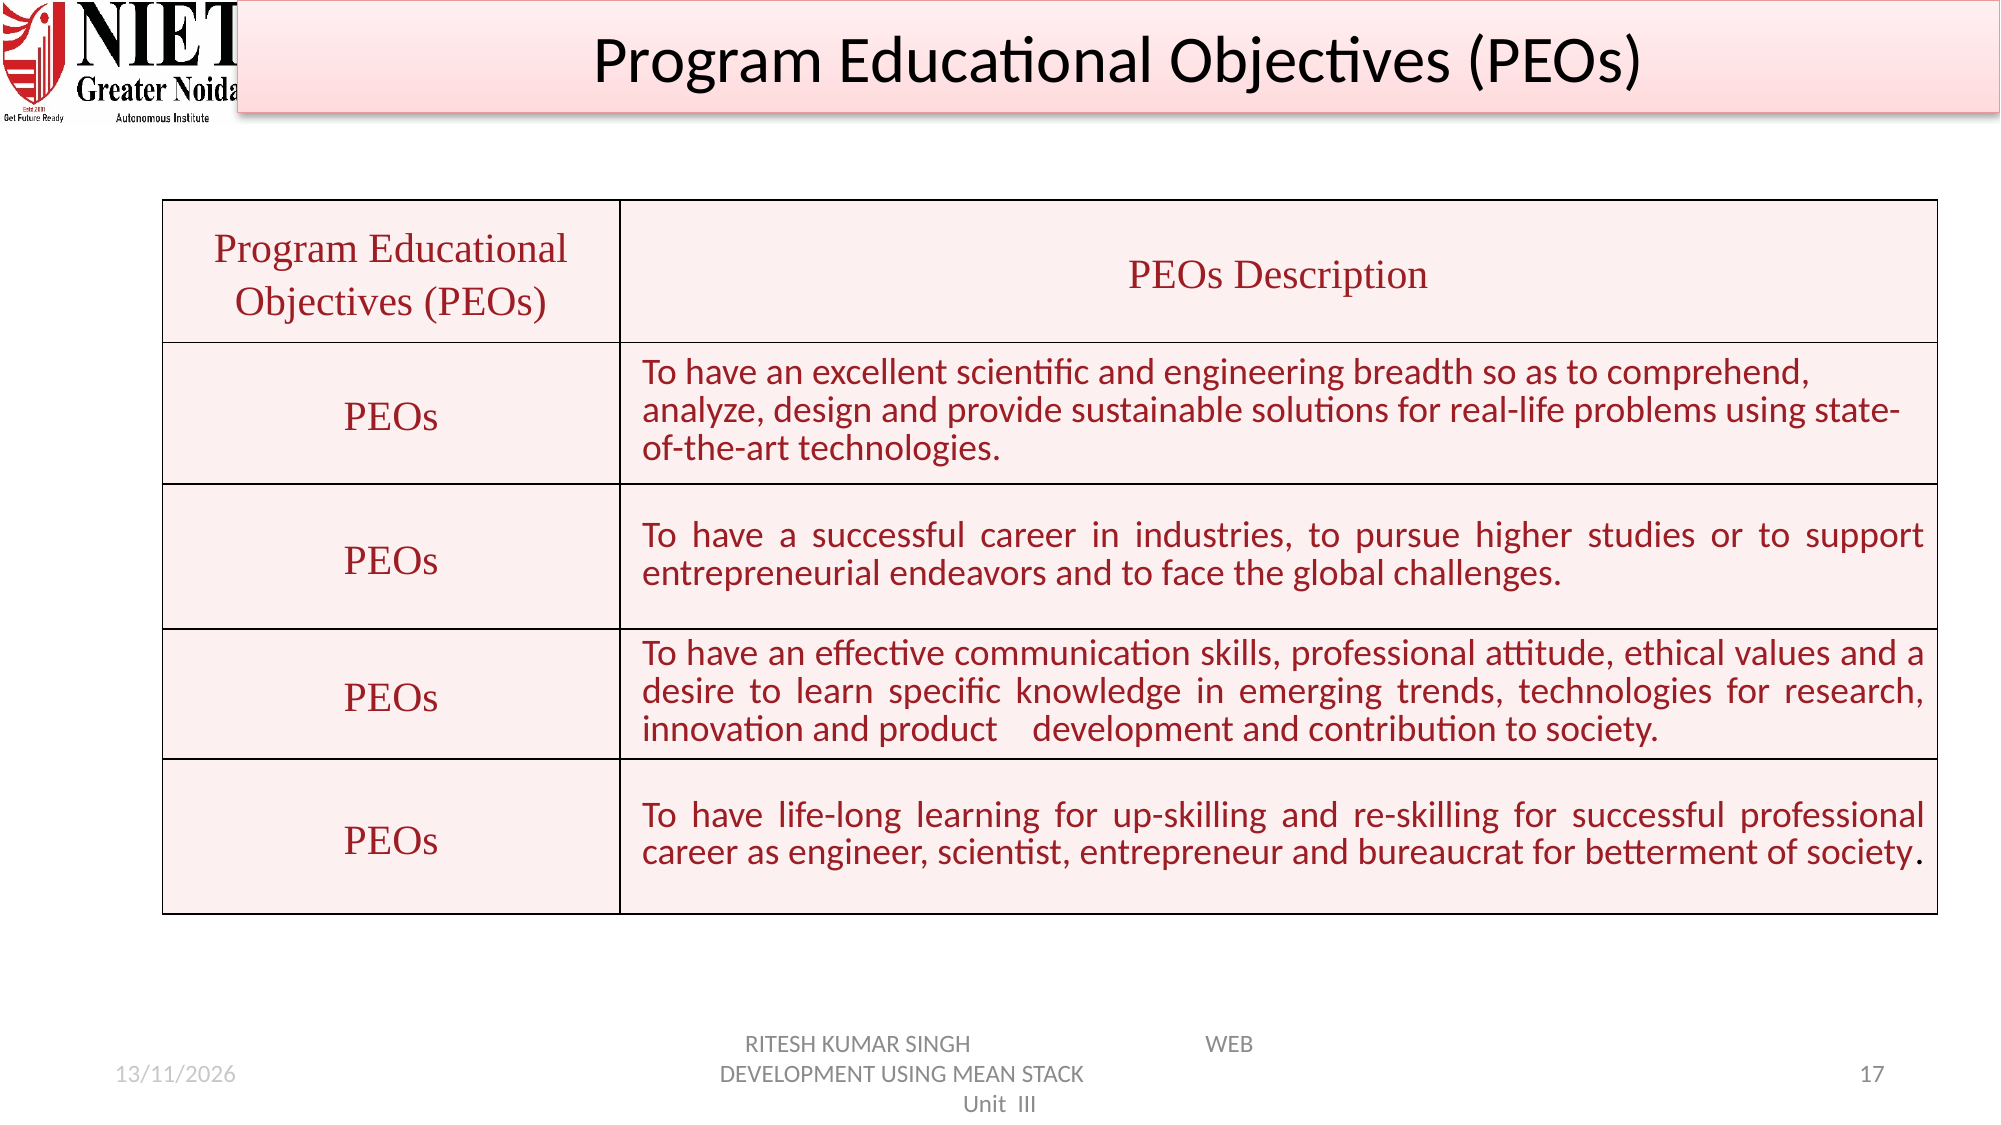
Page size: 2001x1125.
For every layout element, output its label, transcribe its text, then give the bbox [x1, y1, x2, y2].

table_cell To have an effective communication skills, professional attitude, ethical values and a desire to learn specific knowledge in emerging trends, technologies for research, innovation and product development and contribution to society. [621, 630, 1937, 758]
picture [0, 0, 250, 125]
table_cell PEOs [163, 485, 619, 628]
table_cell To have life-long learning for up-skilling and re-skilling for successful professional career as engineer, scientist, entrepreneur and bureaucrat for betterment of society. [621, 760, 1937, 913]
table_cell PEOs [163, 760, 619, 913]
table_header PEOs Description [621, 201, 1937, 342]
table_cell To have an excellent scientific and engineering breadth so as to comprehend, analyze, design and provide sustainable solutions for real-life problems using state-of-the-art technologies. [621, 343, 1937, 483]
table_cell PEOs [163, 343, 619, 483]
footer RITESH KUMAR SINGH WEB DEVELOPMENT USING MEAN STACK Unit III [683, 1042, 1317, 1103]
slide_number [99, 1042, 567, 1103]
table_cell To have a successful career in industries, to pursue higher studies or to support entrepreneurial endeavors and to face the global challenges. [621, 485, 1937, 628]
table_header Program Educational Objectives (PEOs) [163, 201, 619, 342]
slide_number 17 [1433, 1042, 1900, 1103]
table_cell PEOs [163, 630, 619, 758]
text_box Program Educational Objectives (PEOs) [237, 0, 2000, 113]
